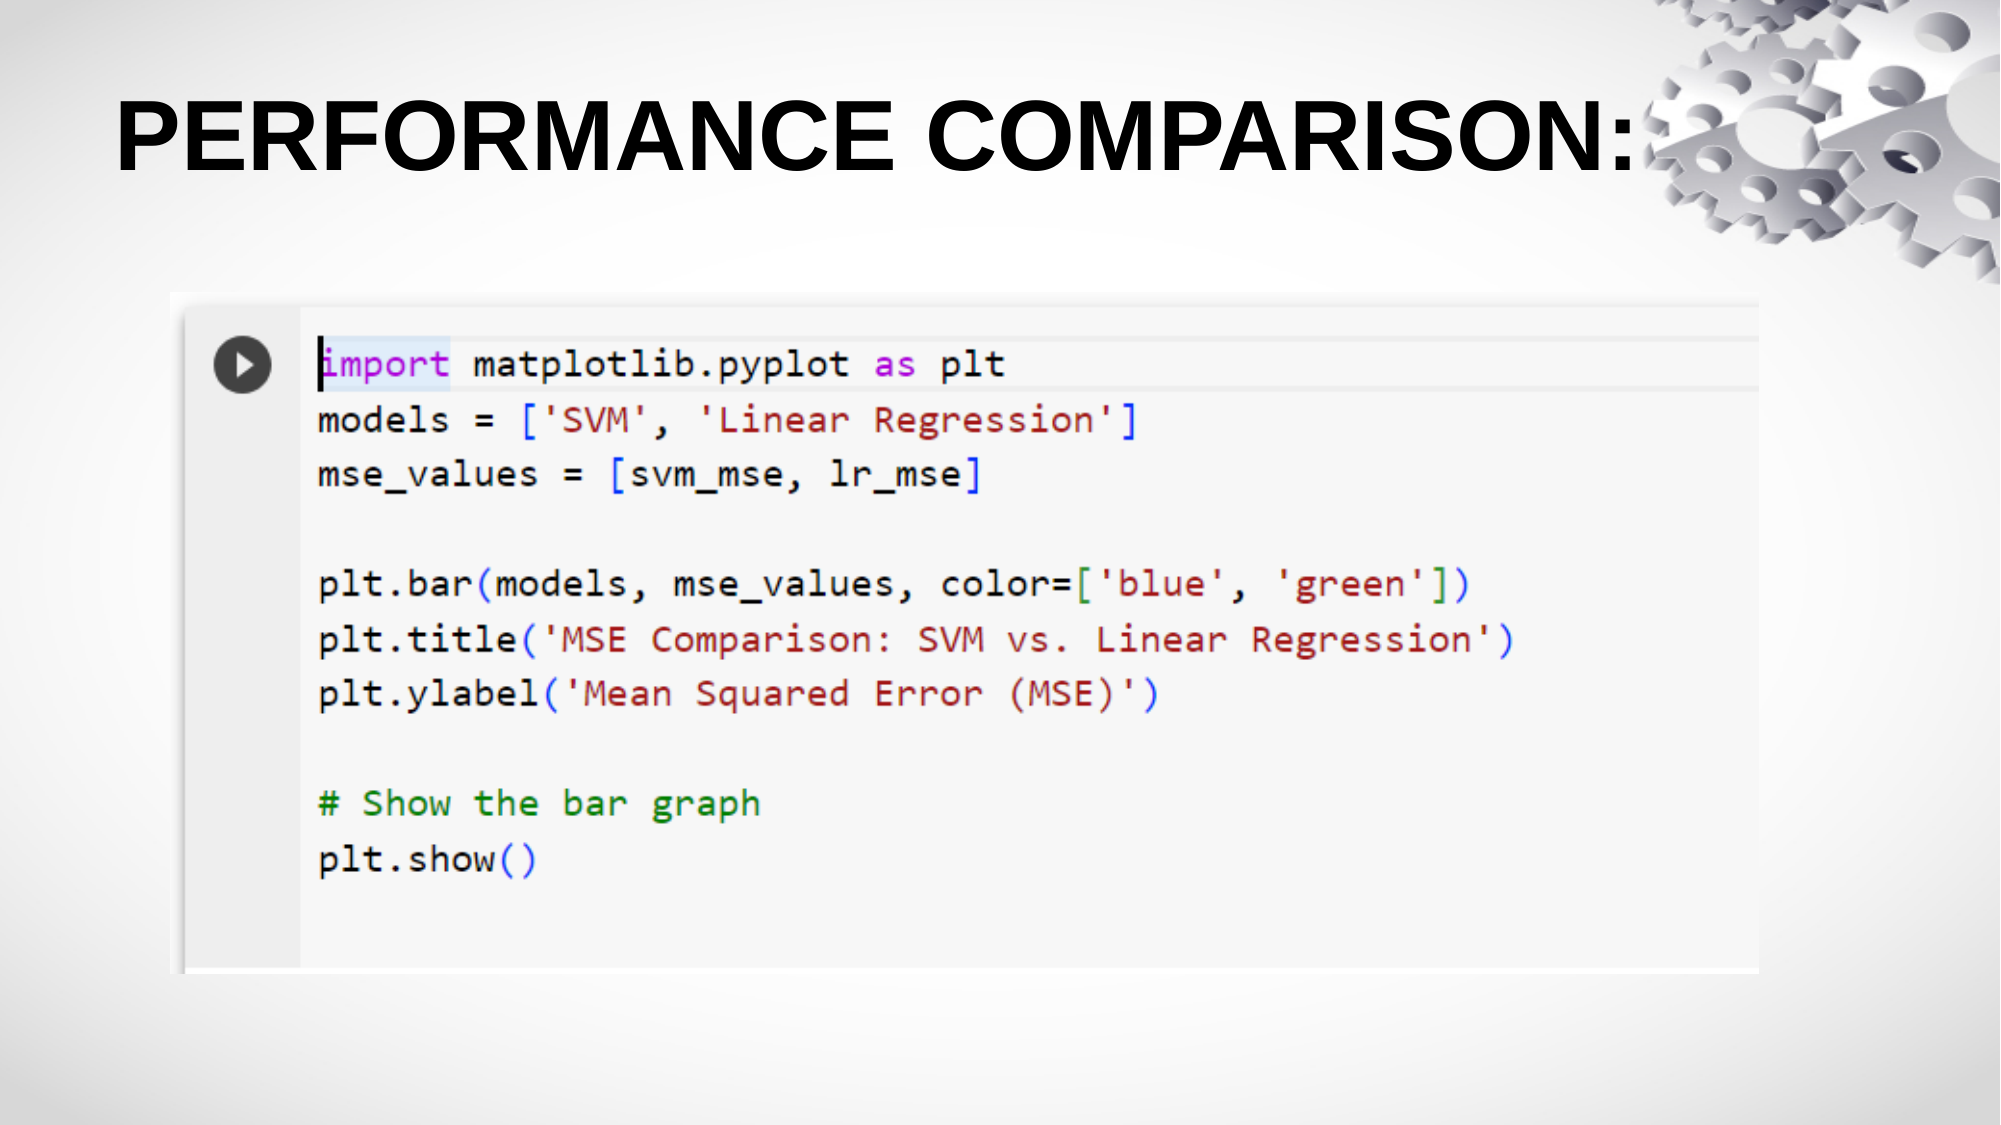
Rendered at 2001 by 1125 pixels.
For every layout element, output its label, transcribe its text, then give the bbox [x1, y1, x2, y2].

picture [0, 0, 2000, 1125]
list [170, 292, 1759, 974]
title PERFORMANCE COMPARISON: [99, 30, 1901, 230]
